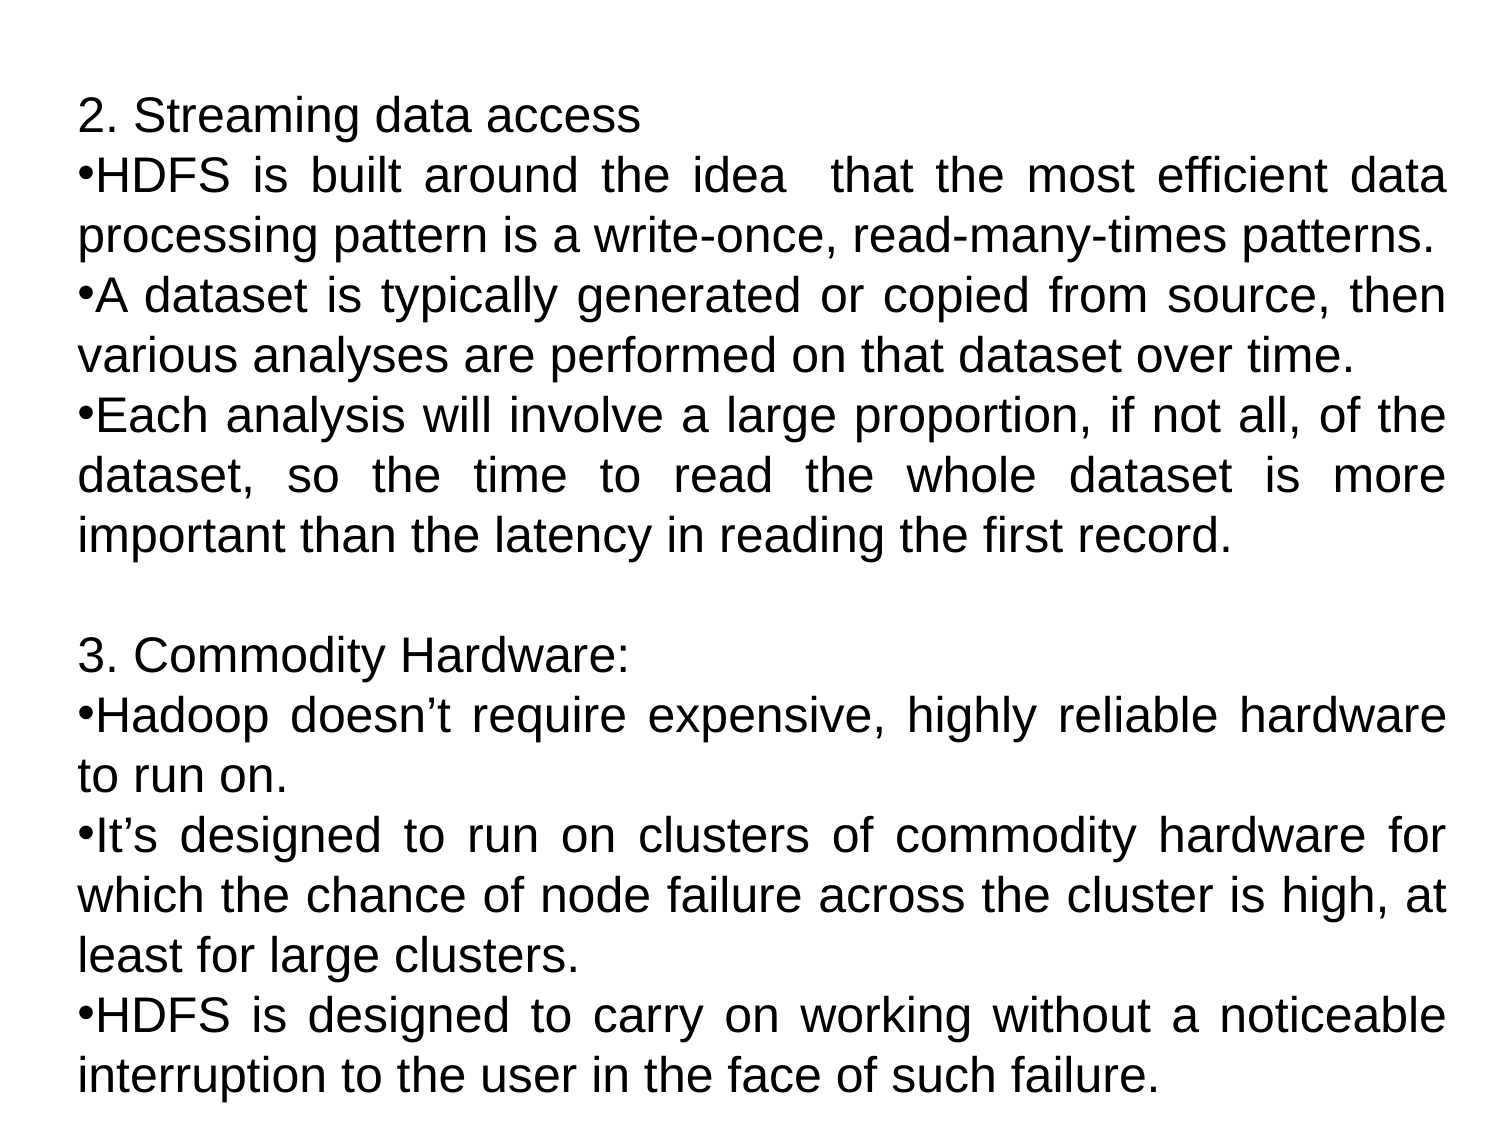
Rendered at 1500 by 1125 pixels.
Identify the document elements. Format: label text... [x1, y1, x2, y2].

text_box 2. Streaming data access HDFS is built around the idea that the most efficient data processing pattern is a write-once, read-many-times patterns. A dataset is typically generated or copied from source, then various analyses are performed on that dataset over time. Each analysis will involve a large proportion, if not all, of the dataset, so the time to read the whole dataset is more important than the latency in reading the first record. 3. Commodity Hardware: Hadoop doesn’t require expensive, highly reliable hardware to run on. It’s designed to run on clusters of commodity hardware for which the chance of node failure across the cluster is high, at least for large clusters. HDFS is designed to carry on working without a noticeable interruption to the user in the face of such failure. [62, 74, 1463, 1110]
